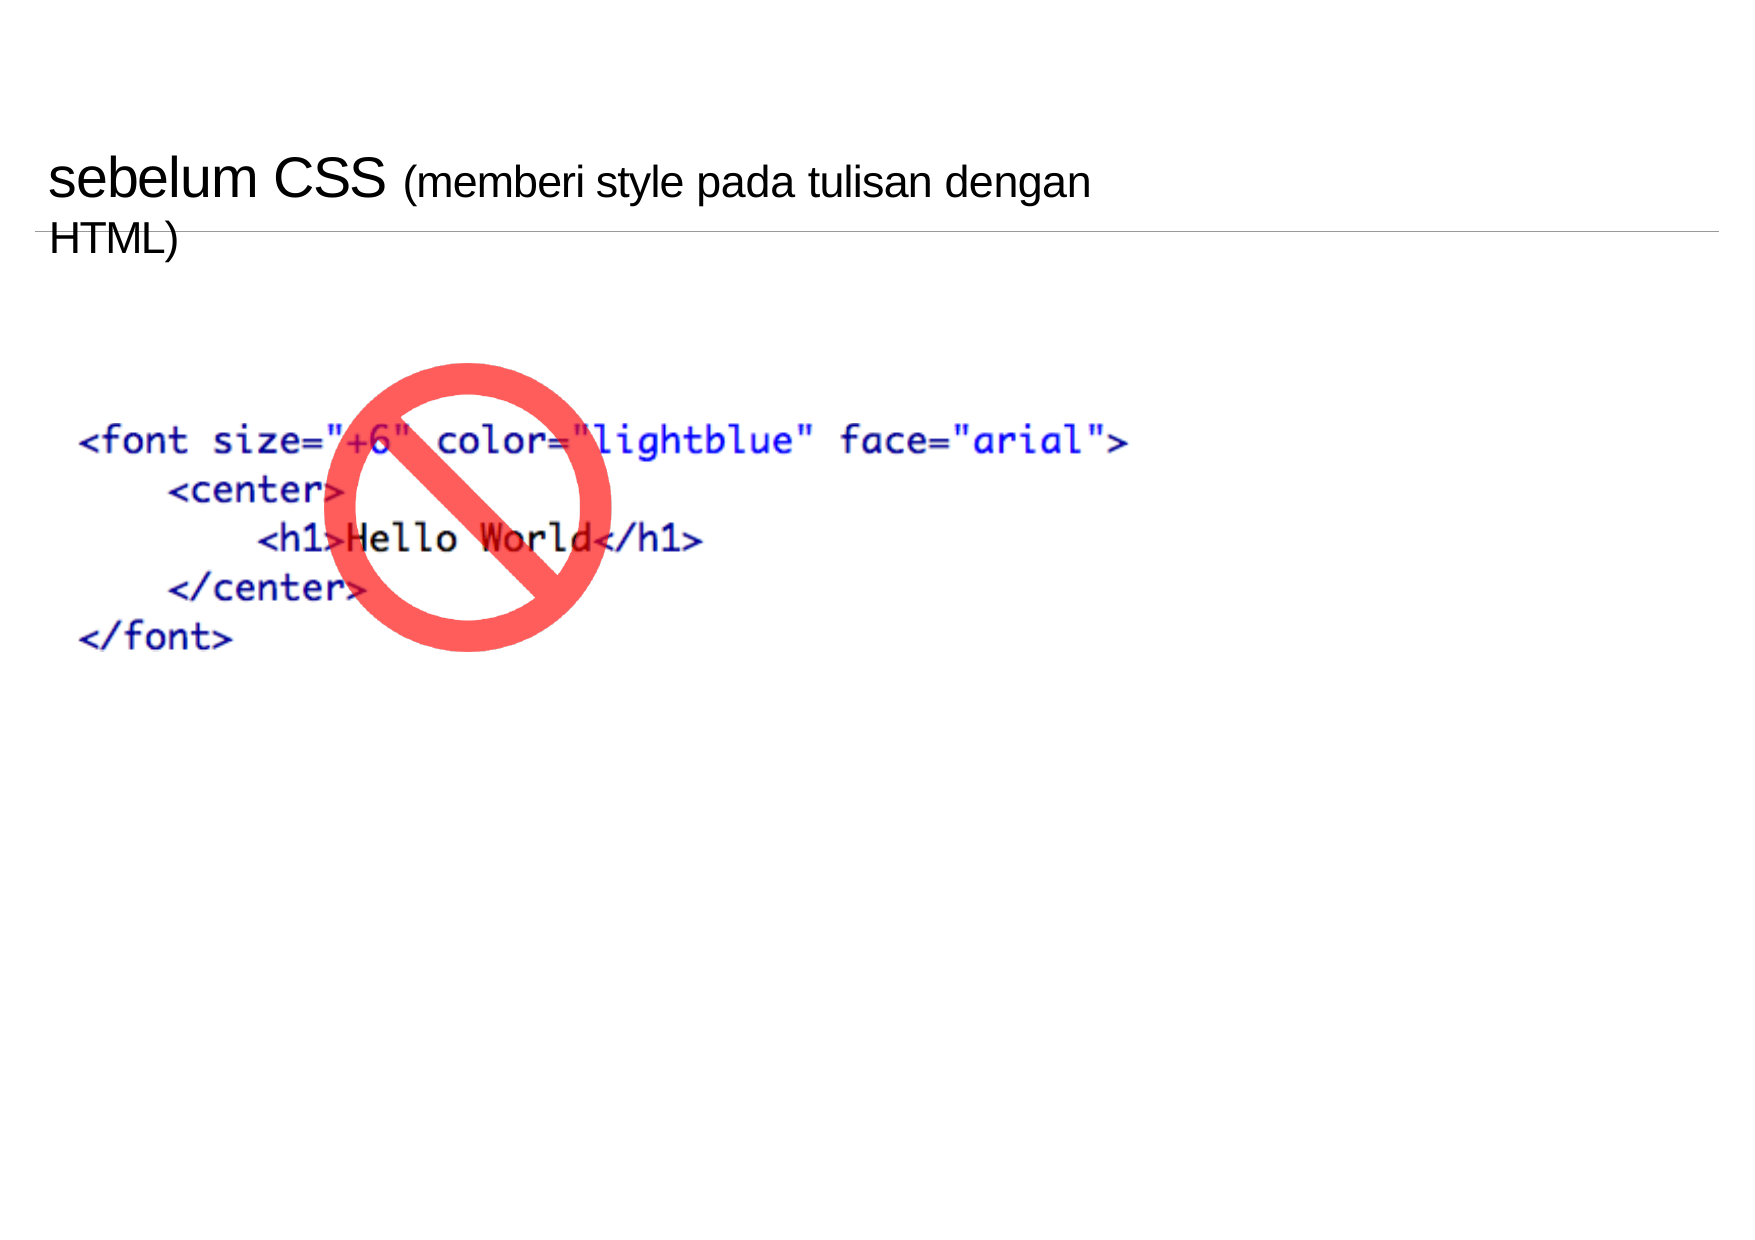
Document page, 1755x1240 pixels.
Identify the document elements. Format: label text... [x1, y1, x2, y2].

text_box [78, 423, 308, 652]
title sebelum CSS (memberi style pada tulisan dengan HTML) [46, 137, 1238, 347]
text_box [308, 347, 627, 668]
text_box [627, 423, 1130, 652]
